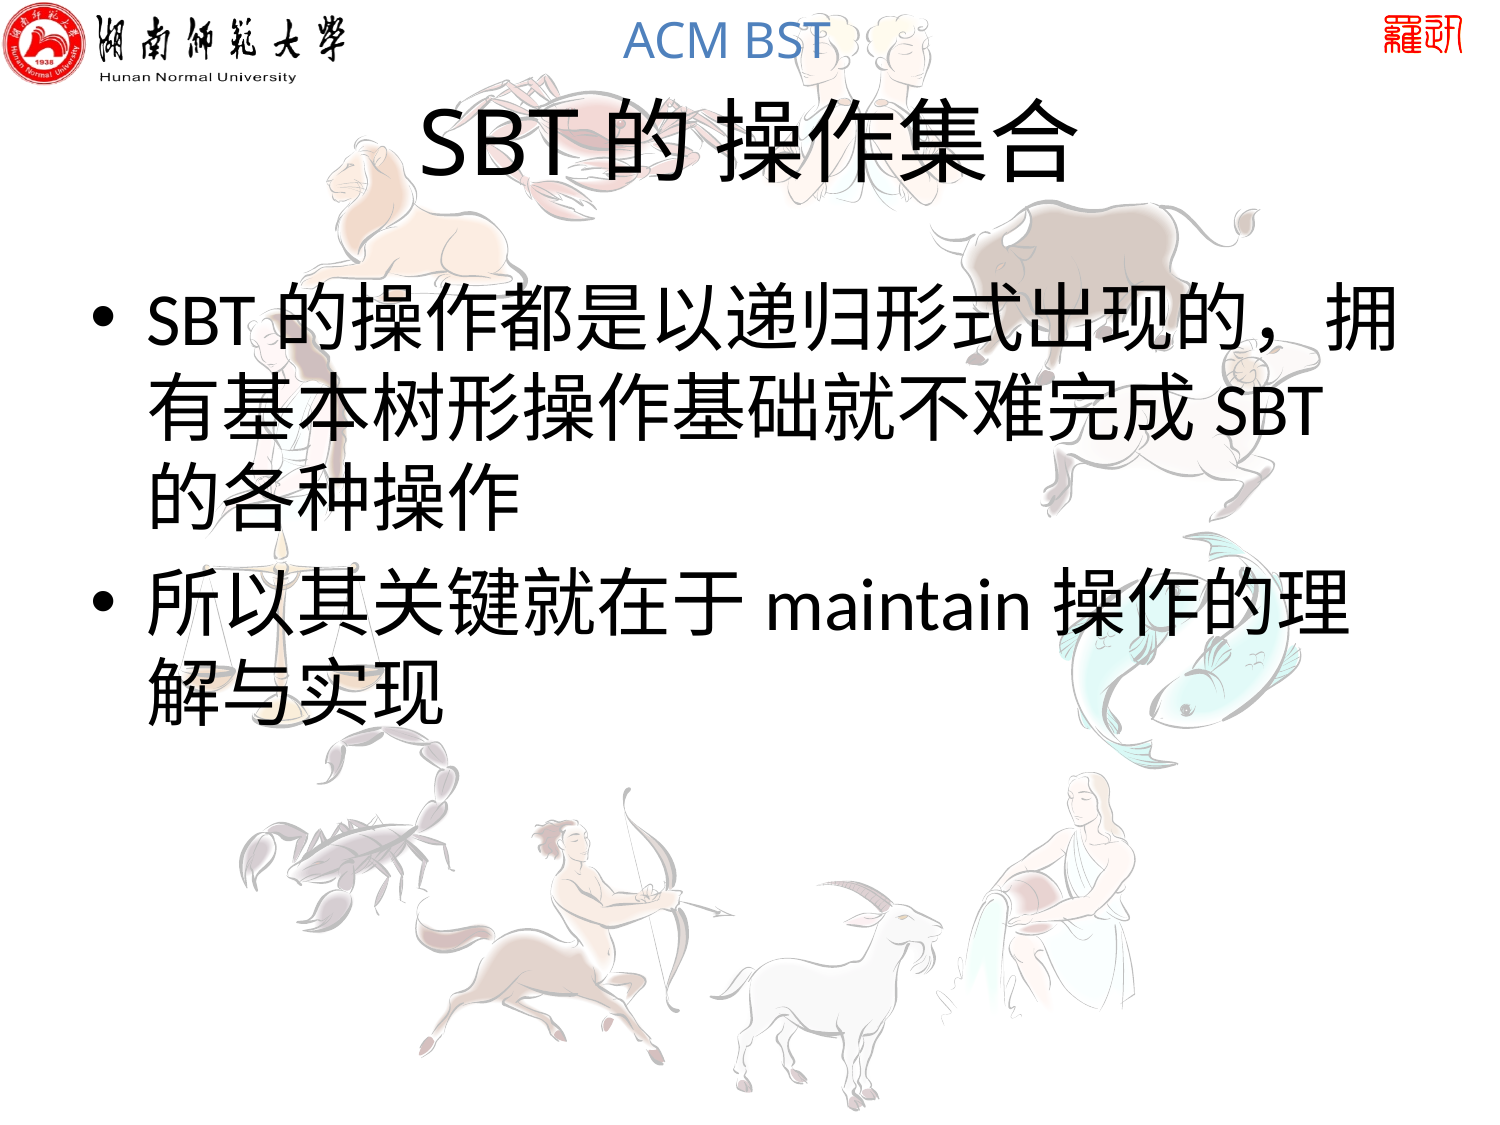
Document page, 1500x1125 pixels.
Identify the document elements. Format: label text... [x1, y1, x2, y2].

list SBT的操作都是以递归形式出现的，拥有基本树形操作基础就不难完成SBT的各种操作 所以其关键就在于maintain操作的理解与实现 [75, 262, 1425, 1005]
picture [1343, 0, 1500, 69]
picture [0, 0, 348, 86]
title SBT的 操作集合 [75, 45, 1425, 233]
